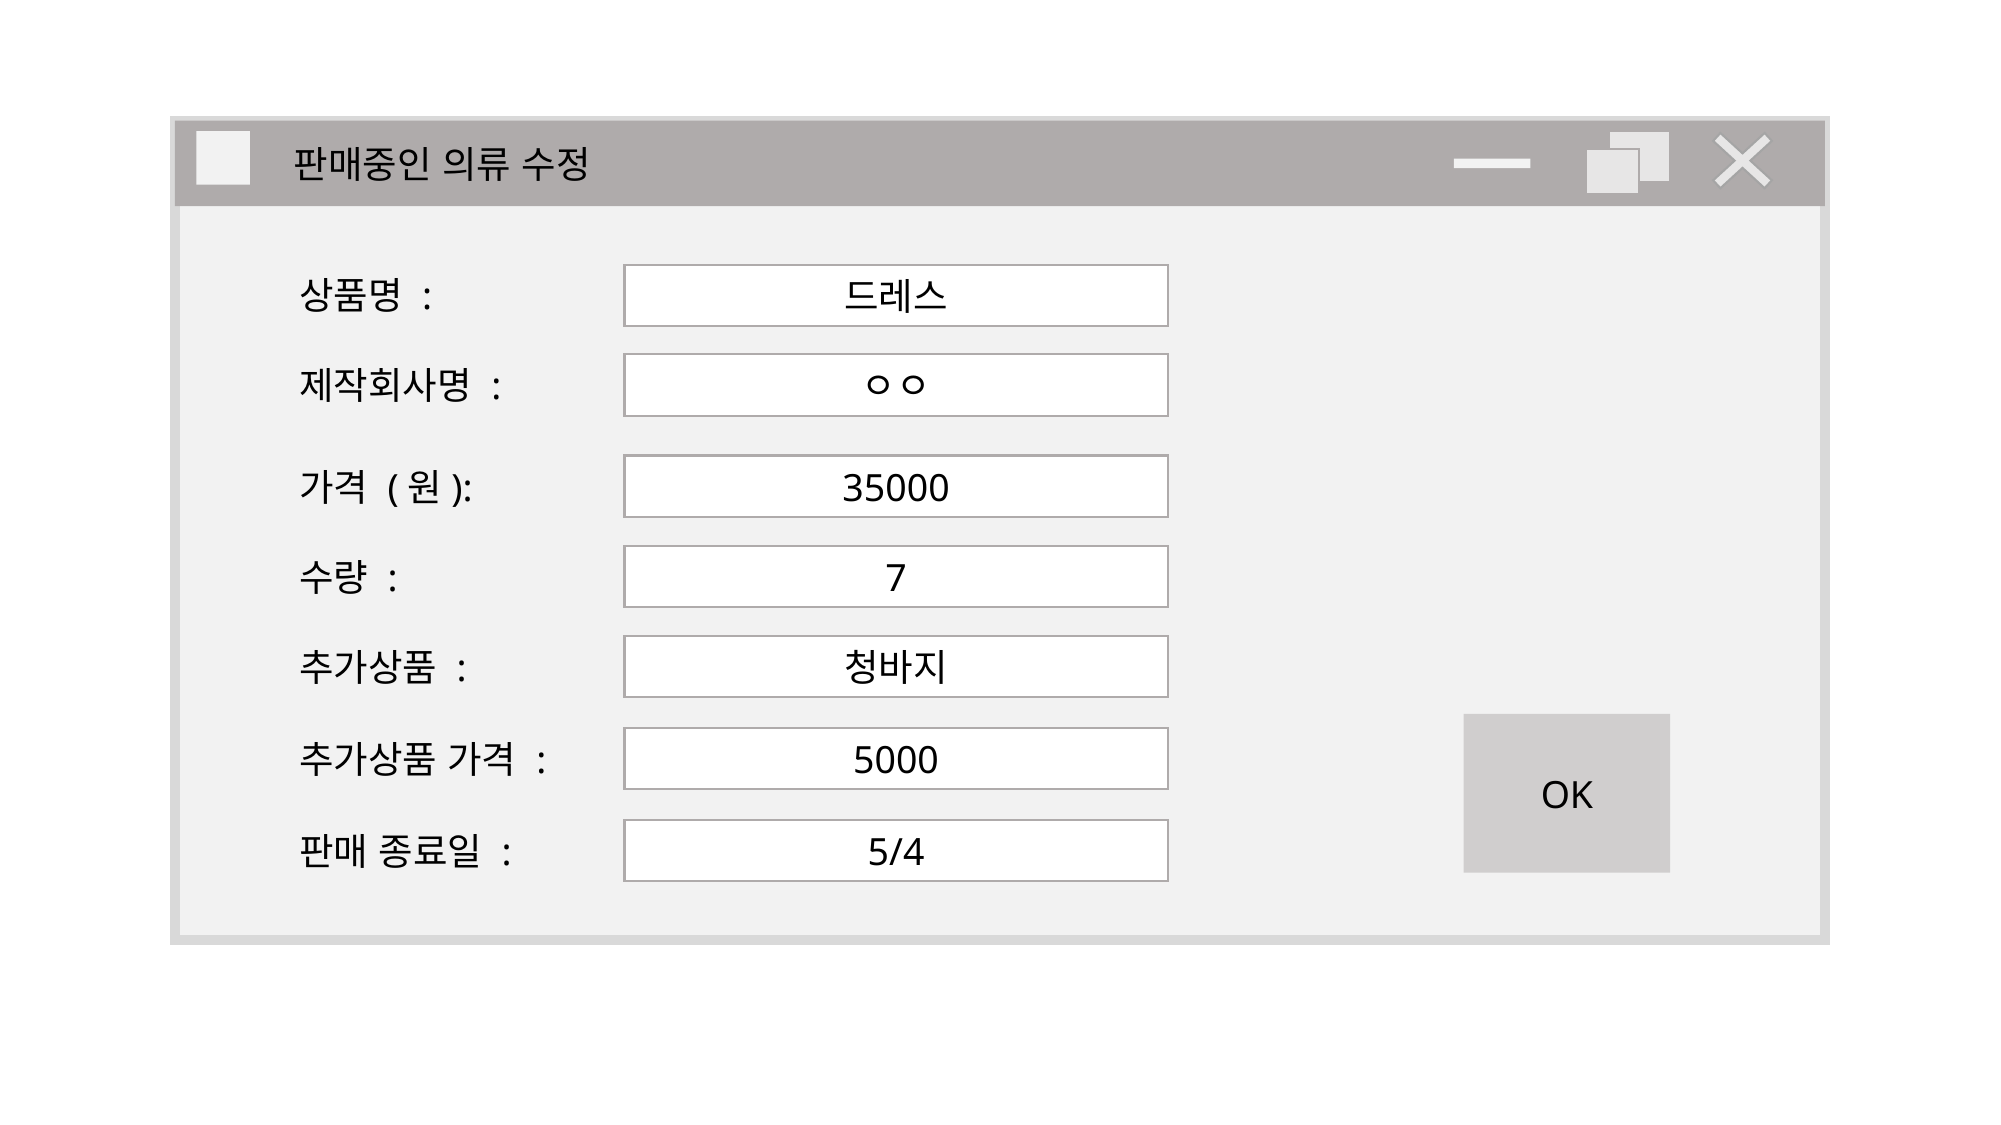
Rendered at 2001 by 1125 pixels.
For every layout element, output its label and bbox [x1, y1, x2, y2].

text_box [174, 115, 1825, 941]
